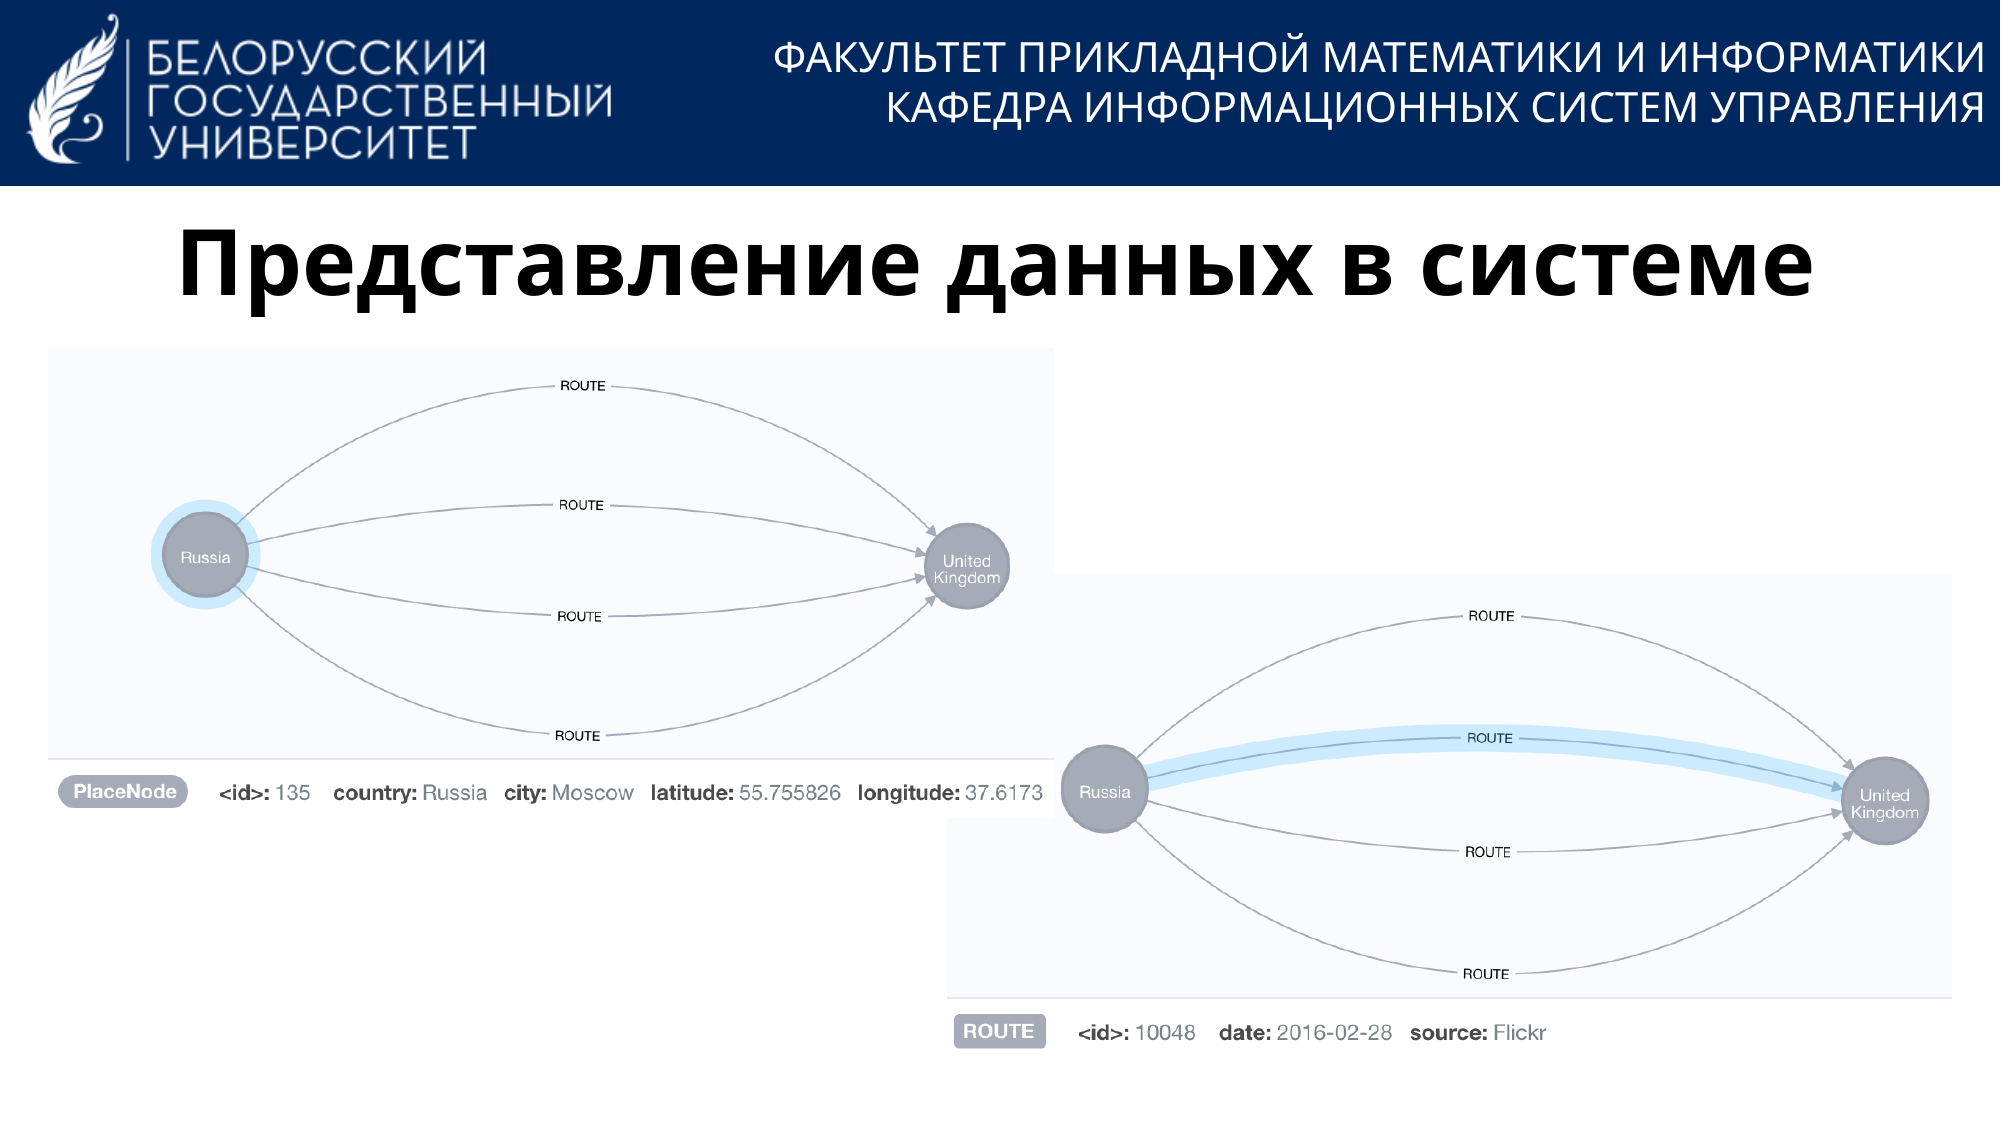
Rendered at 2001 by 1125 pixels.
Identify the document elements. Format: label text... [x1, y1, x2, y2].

picture [48, 348, 1952, 1060]
text_box Представление данных в системе [72, 209, 1921, 310]
picture [0, 0, 2000, 186]
